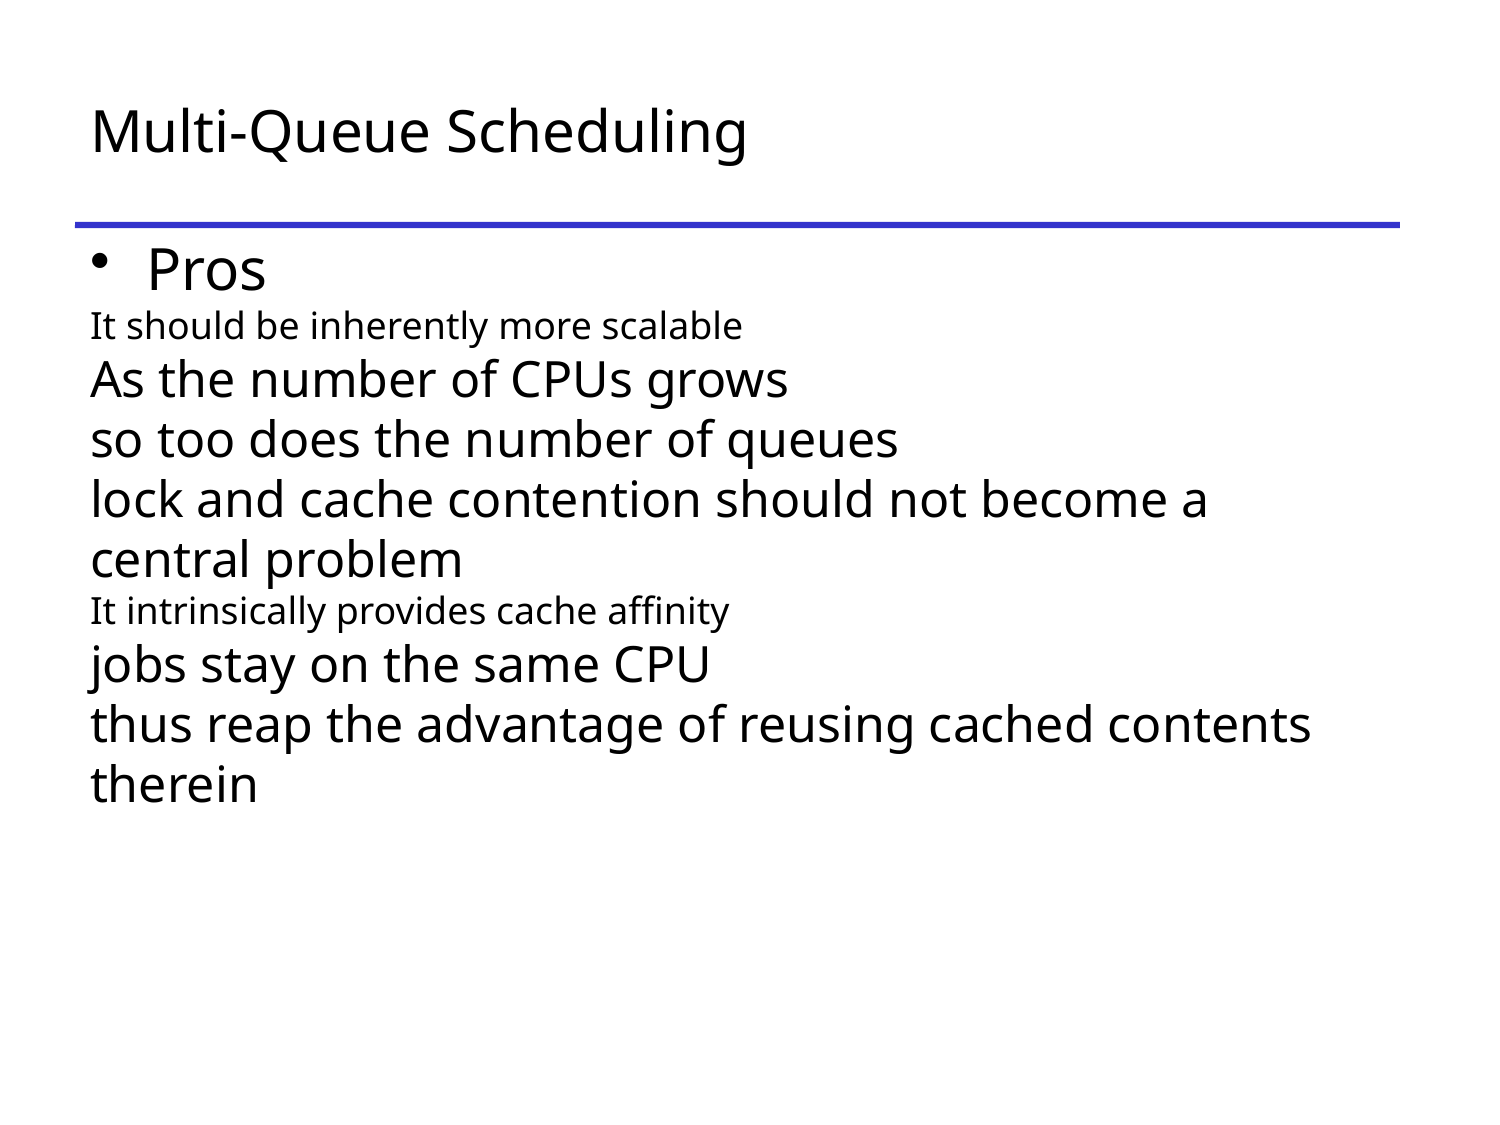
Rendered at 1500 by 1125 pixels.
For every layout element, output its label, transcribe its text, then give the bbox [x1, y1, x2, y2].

title Multi-Queue Scheduling [75, 87, 1363, 182]
list Pros It should be inherently more scalable As the number of CPUs grows so too does the number of queues lock and cache contention should not become a central problem It intrinsically provides cache affinity jobs stay on the same CPU thus reap the advantage of reusing cached contents therein [75, 224, 1400, 1038]
